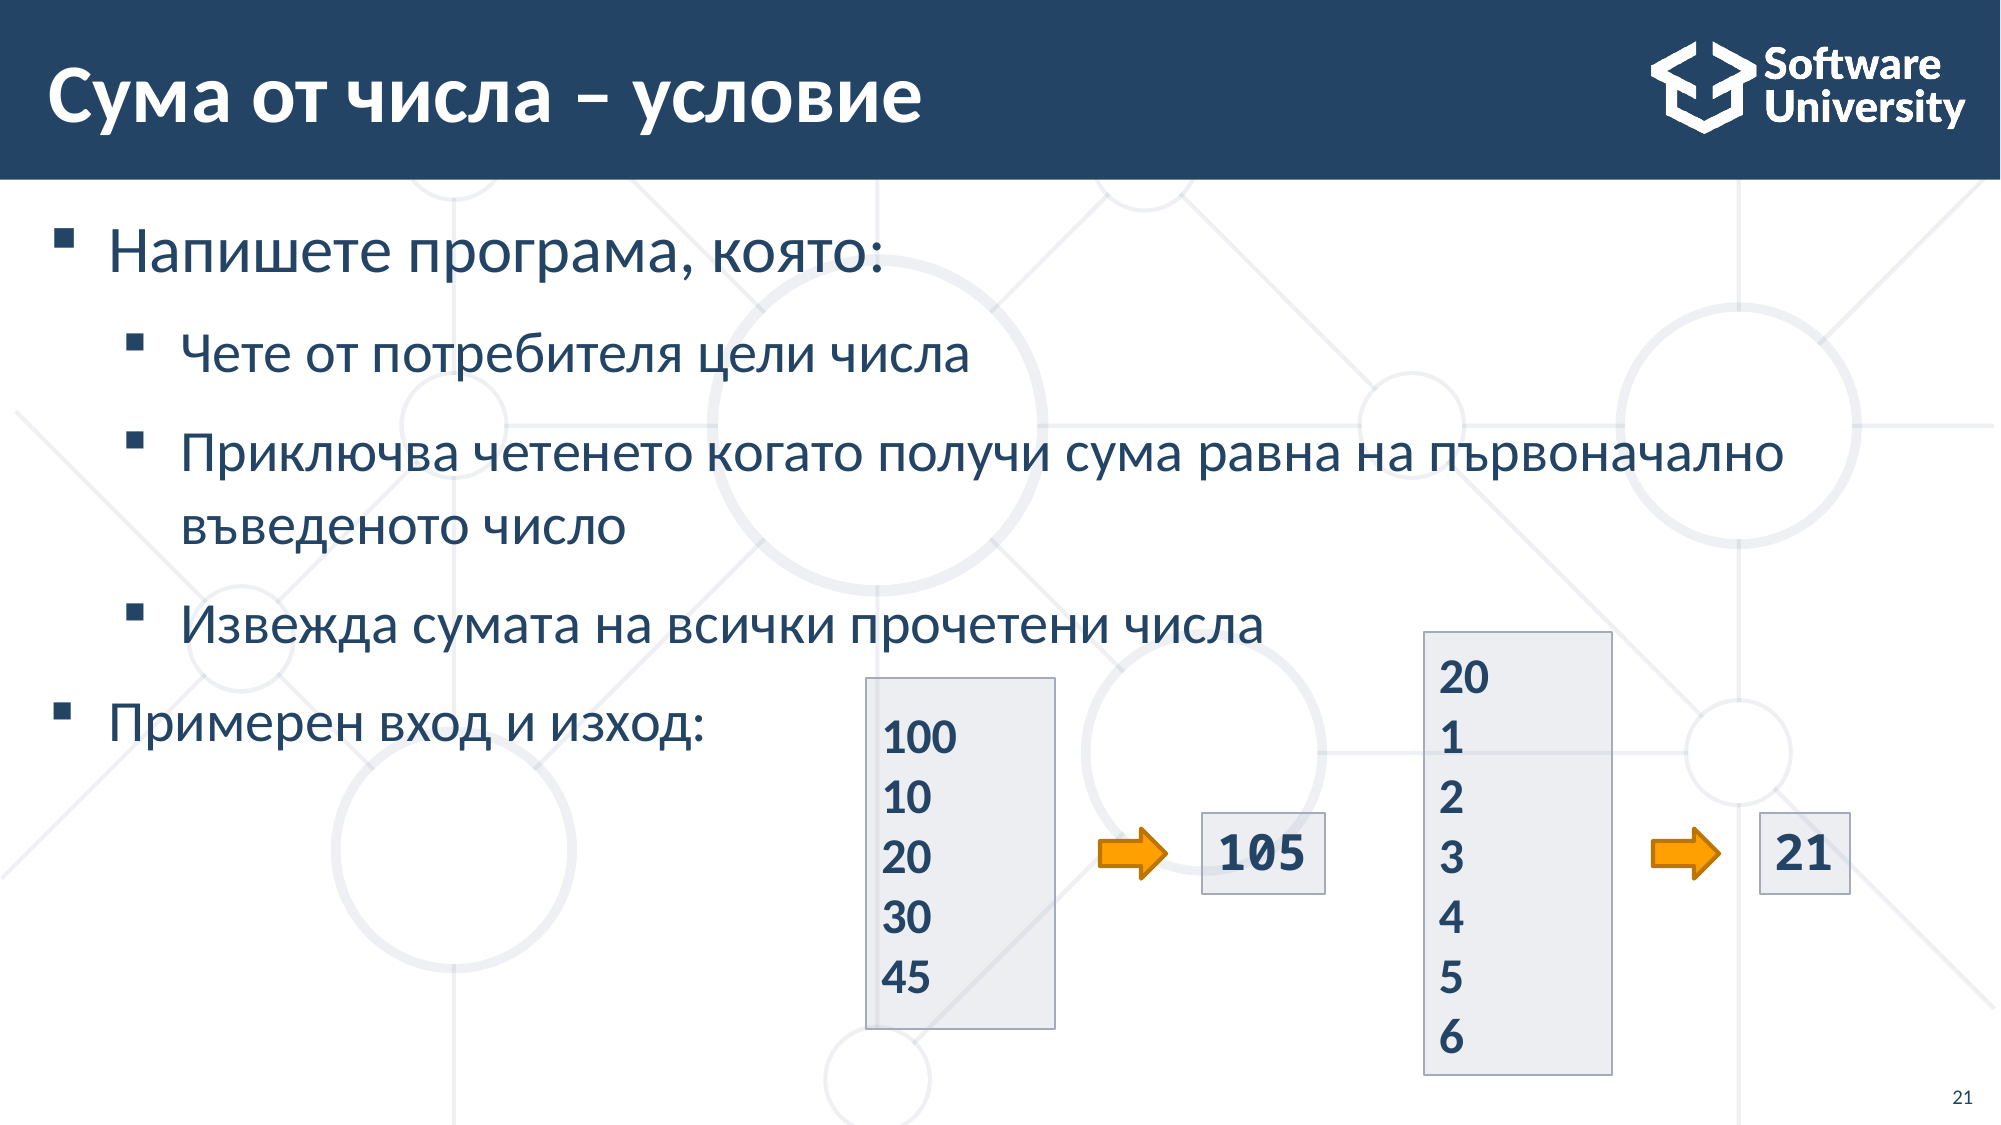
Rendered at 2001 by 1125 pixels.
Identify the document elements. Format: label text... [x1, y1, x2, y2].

text_box [1650, 826, 1722, 881]
slide_number 21 [1927, 1067, 1989, 1117]
text_box 21 [1759, 813, 1850, 894]
title Сума от числа – условие [31, 16, 1625, 162]
picture [1651, 41, 1966, 134]
text_box 20 1 2 3 4 5 6 [1423, 632, 1613, 1075]
text_box [1097, 826, 1169, 881]
list Напишете програма, която: Чете от потребителя цели числа Приключва четенето когато получи сума равна на първоначално въведеното число Извежда сумата на всички прочетени числа Примерен вход и изход: [31, 196, 1970, 1104]
text_box 105 [1202, 813, 1325, 894]
text_box 100 10 20 30 45 [866, 678, 1055, 1029]
